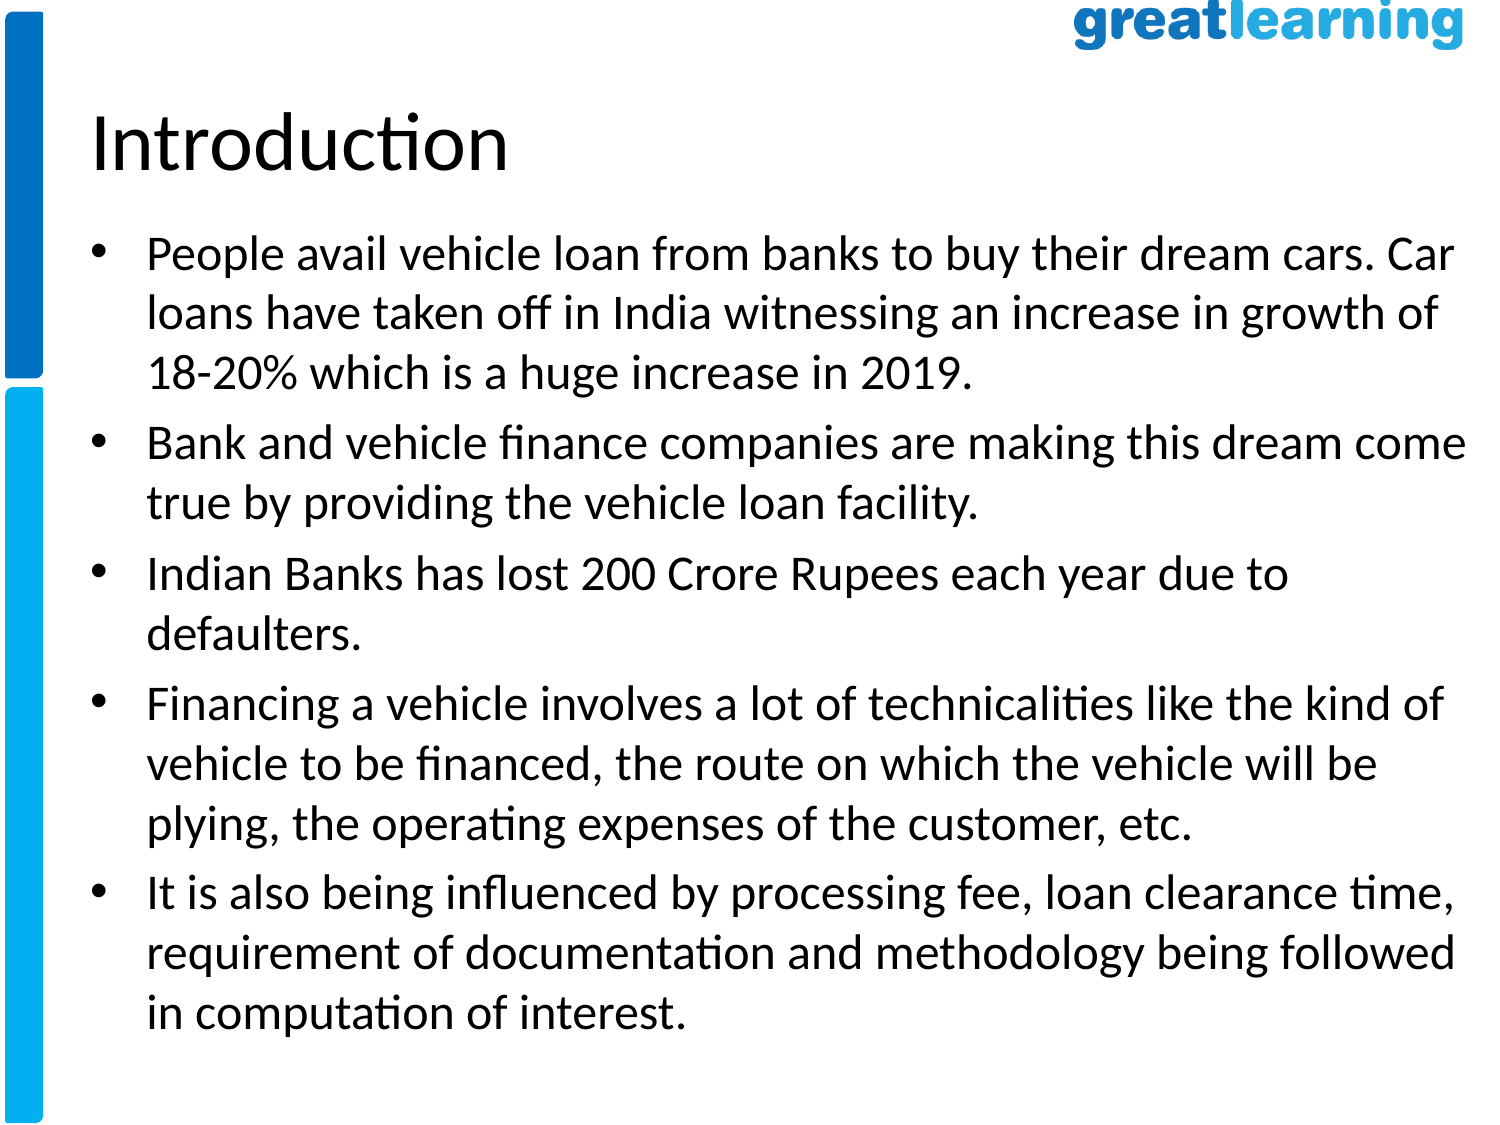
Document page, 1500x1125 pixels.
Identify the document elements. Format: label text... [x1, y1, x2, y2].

picture [1074, 0, 1463, 50]
title Introduction [75, 42, 1425, 212]
list People avail vehicle loan from banks to buy their dream cars. Car loans have taken off in India witnessing an increase in growth of 18-20% which is a huge increase in 2019. Bank and vehicle finance companies are making this dream come true by providing the vehicle loan facility. Indian Banks has lost 200 Crore Rupees each year due to defaulters. Financing a vehicle involves a lot of technicalities like the kind of vehicle to be financed, the route on which the vehicle will be plying, the operating expenses of the customer, etc. It is also being influenced by processing fee, loan clearance time, requirement of documentation and methodology being followed in computation of interest. [75, 212, 1500, 1125]
